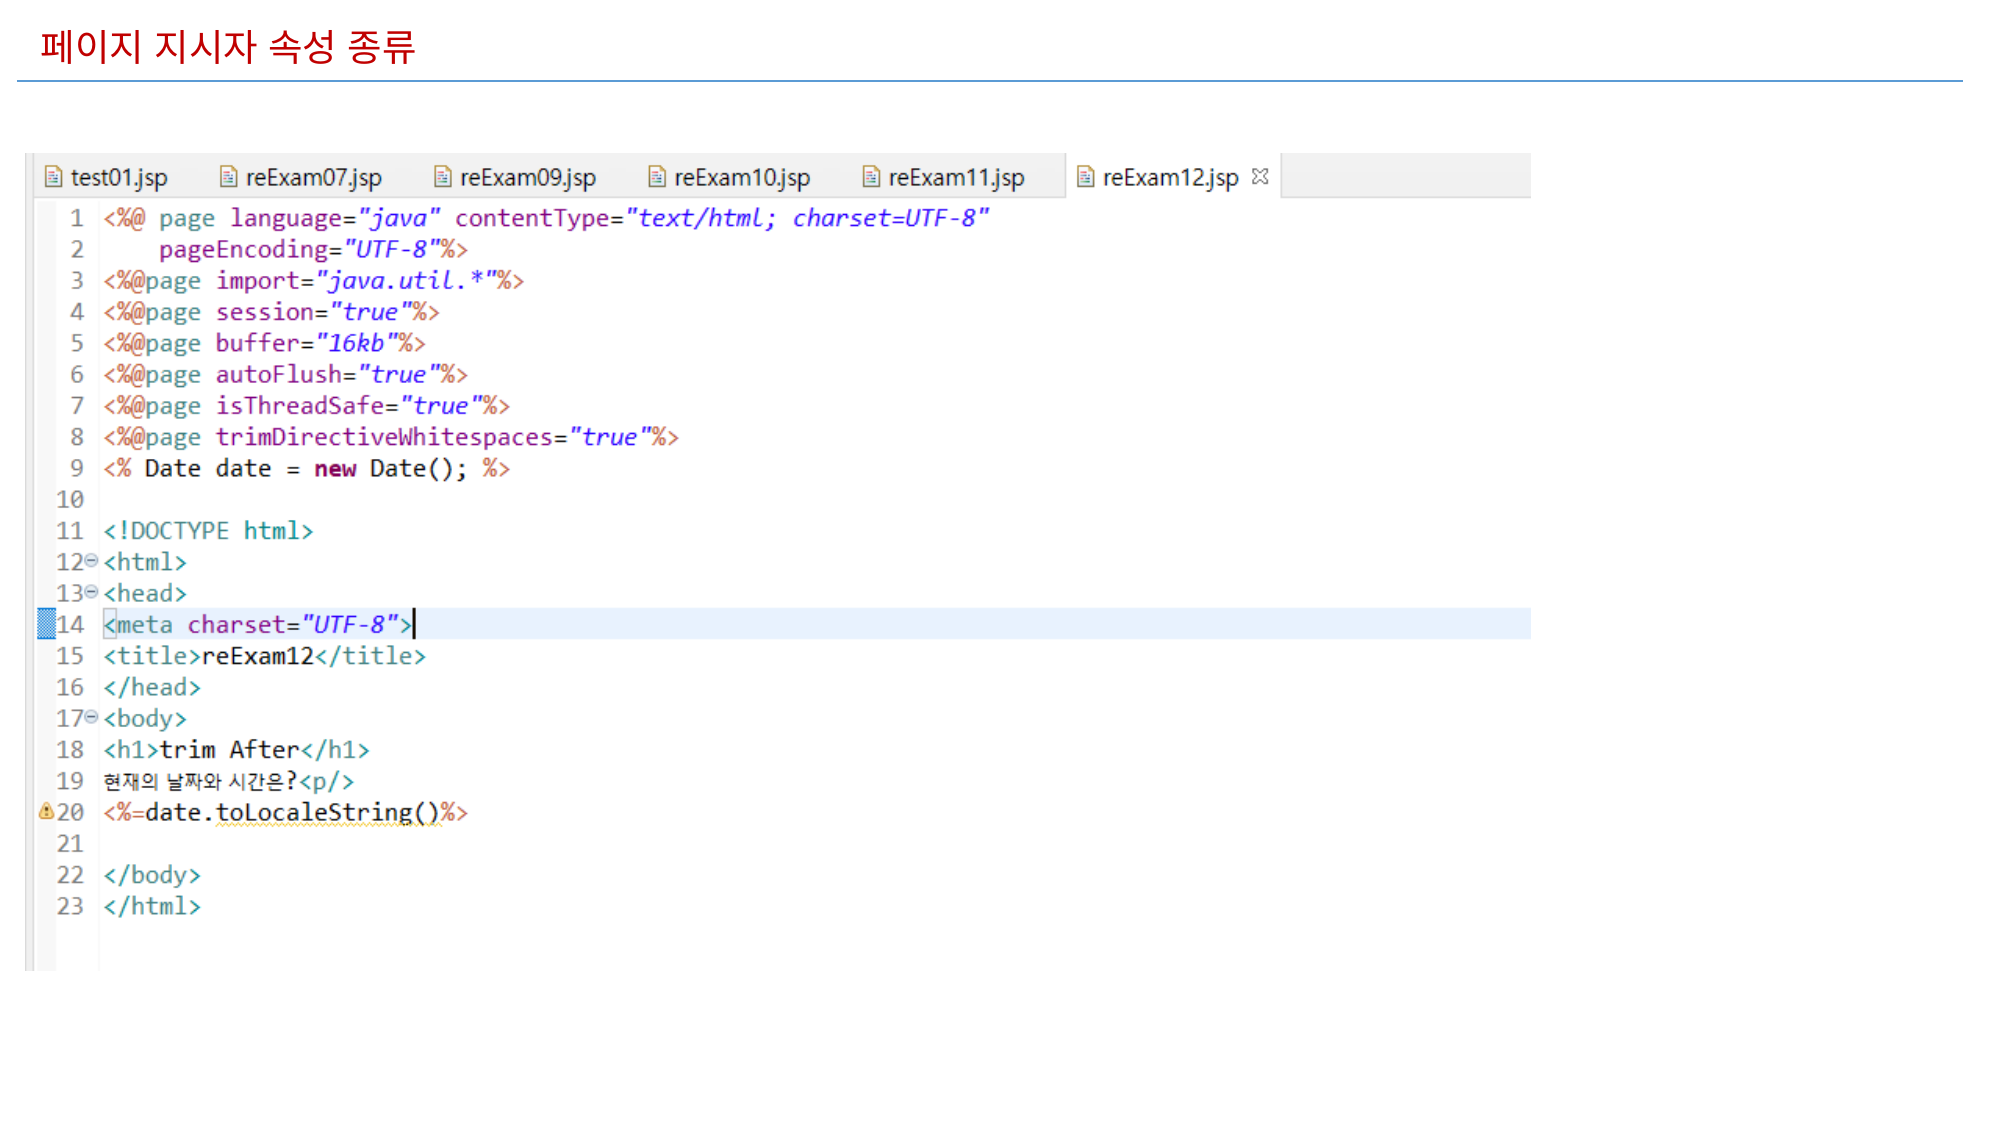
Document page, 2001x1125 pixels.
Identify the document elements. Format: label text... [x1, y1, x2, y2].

picture [25, 153, 1531, 972]
text_box 페이지 지시자 속성 종류 [25, 16, 729, 77]
